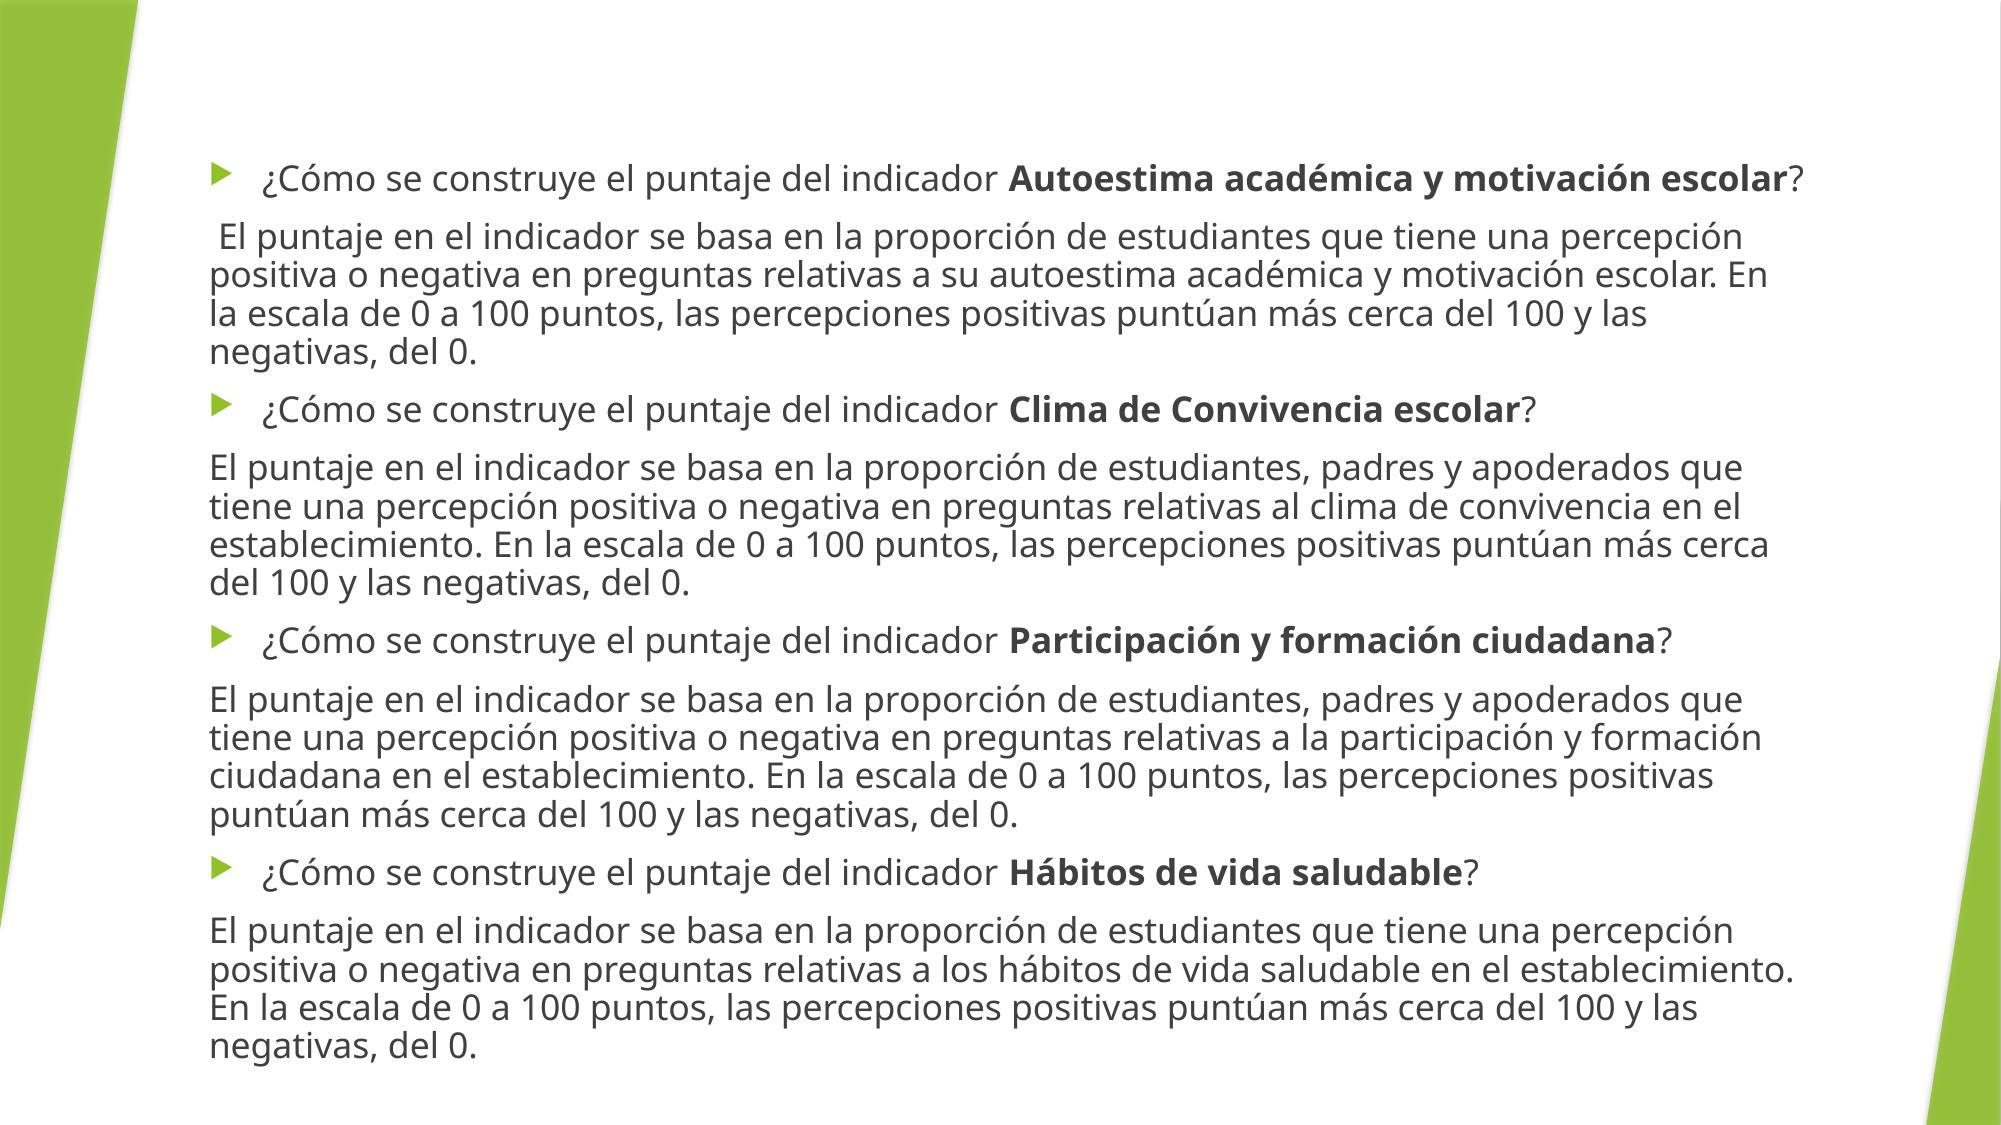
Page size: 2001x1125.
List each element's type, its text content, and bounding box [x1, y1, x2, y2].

list ¿Cómo se construye el puntaje del indicador Autoestima académica y motivación escolar? El puntaje en el indicador se basa en la proporción de estudiantes que tiene una percepción positiva o negativa en preguntas relativas a su autoestima académica y motivación escolar. En la escala de 0 a 100 puntos, las percepciones positivas puntúan más cerca del 100 y las negativas, del 0. ¿Cómo se construye el puntaje del indicador Clima de Convivencia escolar? El puntaje en el indicador se basa en la proporción de estudiantes, padres y apoderados que tiene una percepción positiva o negativa en preguntas relativas al clima de convivencia en el establecimiento. En la escala de 0 a 100 puntos, las percepciones positivas puntúan más cerca del 100 y las negativas, del 0. ¿Cómo se construye el puntaje del indicador Participación y formación ciudadana? El puntaje en el indicador se basa en la proporción de estudiantes, padres y apoderados que tiene una percepción positiva o negativa en preguntas relativas a la participación y formación ciudadana en el establecimiento. En la escala de 0 a 100 puntos, las percepciones positivas puntúan más cerca del 100 y las negativas, del 0. ¿Cómo se construye el puntaje del indicador Hábitos de vida saludable? El puntaje en el indicador se basa en la proporción de estudiantes que tiene una percepción positiva o negativa en preguntas relativas a los hábitos de vida saludable en el establecimiento. En la escala de 0 a 100 puntos, las percepciones positivas puntúan más cerca del 100 y las negativas, del 0. [193, 152, 1821, 1083]
text_box [0, 0, 140, 931]
text_box [1925, 657, 2000, 1125]
text_box [0, 0, 2000, 1125]
